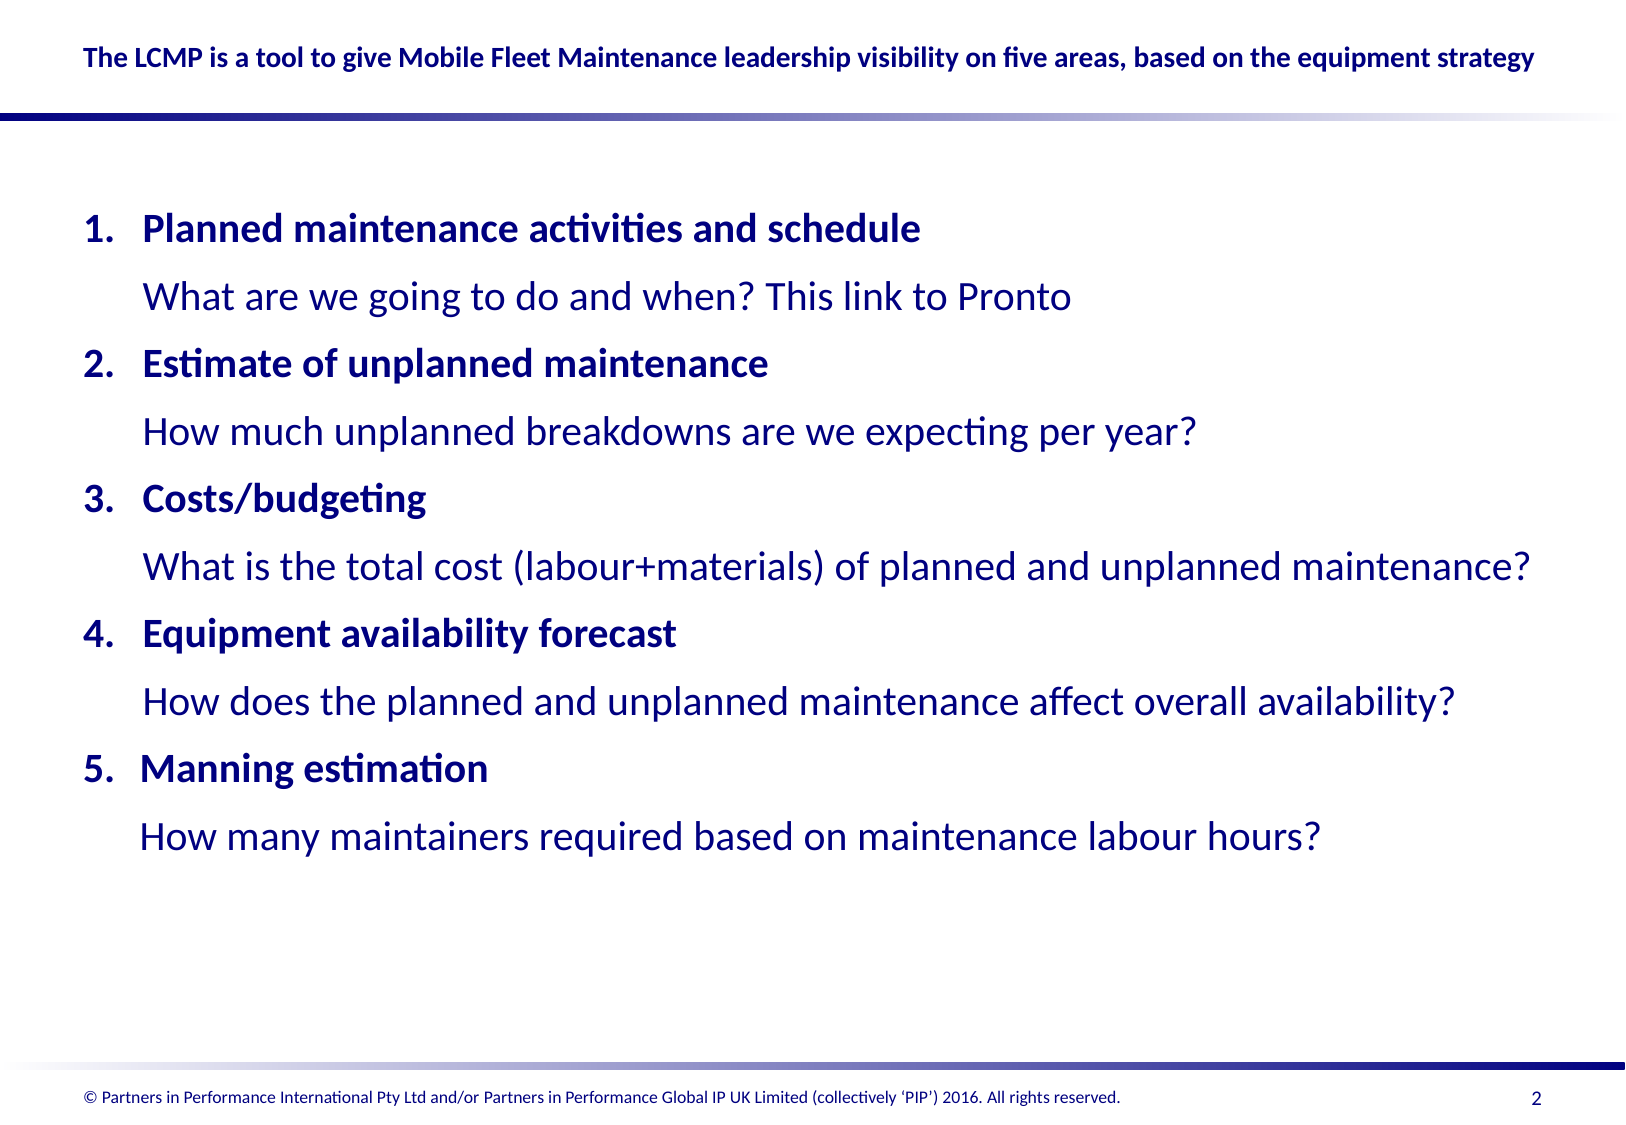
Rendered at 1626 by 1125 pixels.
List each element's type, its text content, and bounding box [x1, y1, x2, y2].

list Planned maintenance activities and schedule What are we going to do and when? This link to Pronto Estimate of unplanned maintenance How much unplanned breakdowns are we expecting per year? Costs/budgeting What is the total cost (labour+materials) of planned and unplanned maintenance? Equipment availability forecast How does the planned and unplanned maintenance affect overall availability? Manning estimation How many maintainers required based on maintenance labour hours? [83, 196, 1542, 1047]
title The LCMP is a tool to give Mobile Fleet Maintenance leadership visibility on five areas, based on the equipment strategy [82, 25, 1542, 91]
slide_number 2 [1406, 1084, 1542, 1110]
